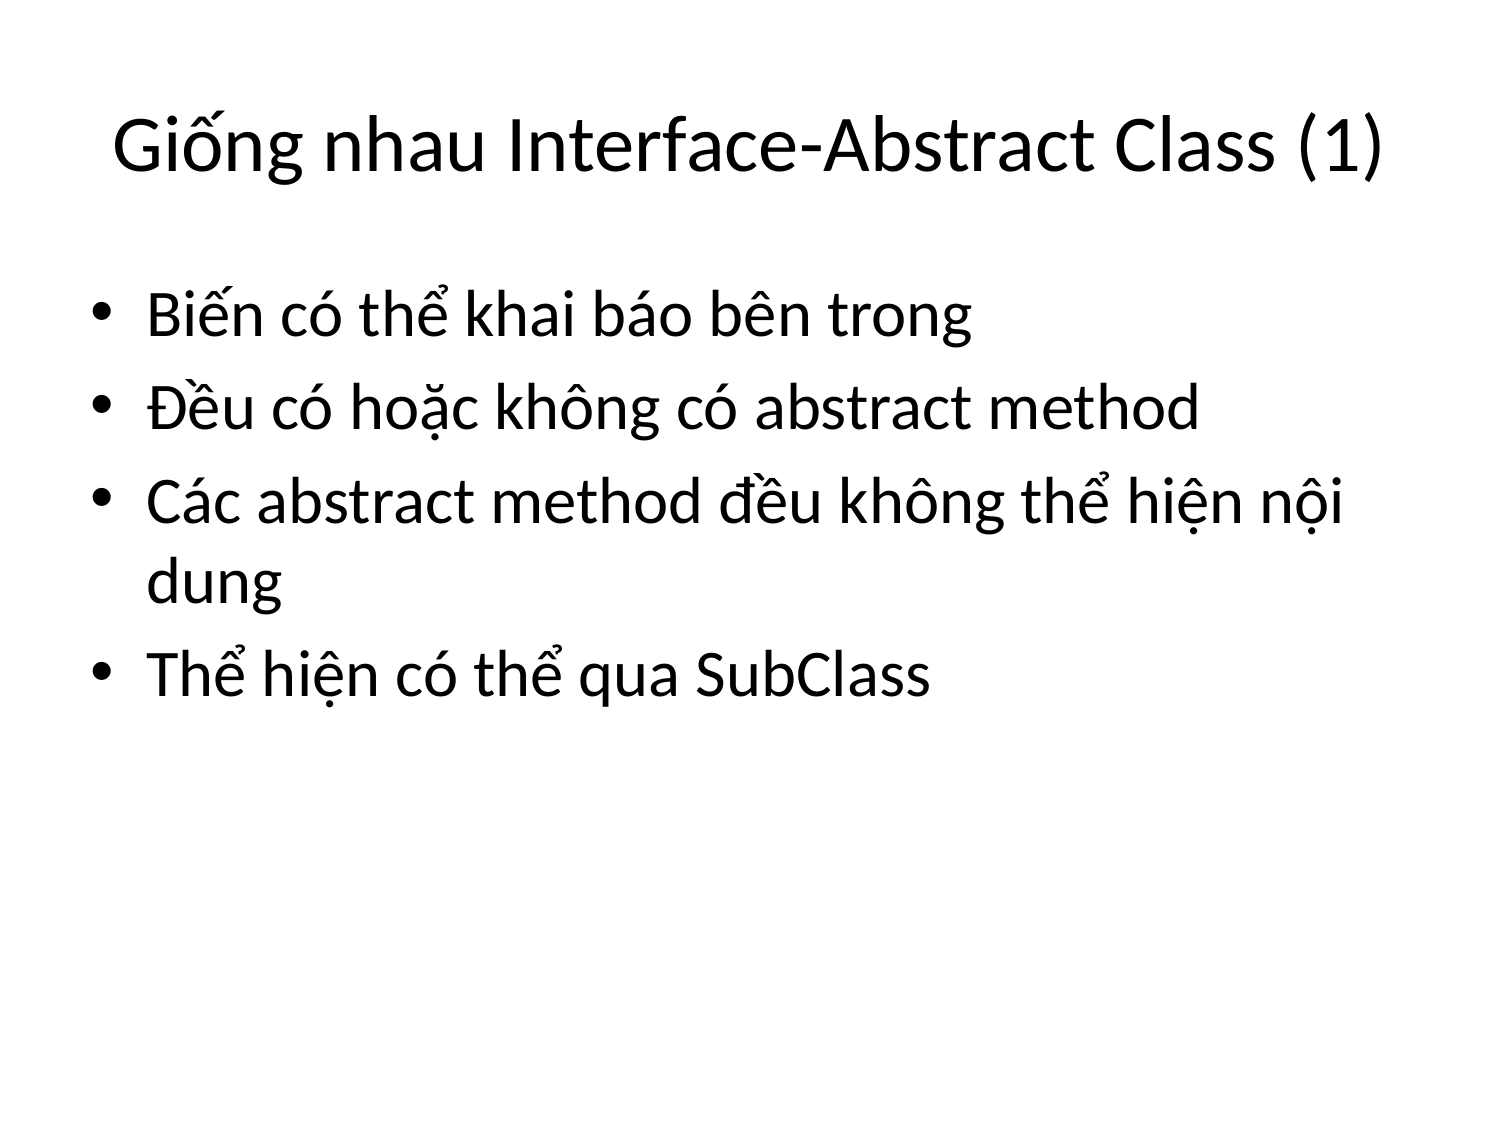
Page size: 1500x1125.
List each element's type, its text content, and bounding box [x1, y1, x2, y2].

list Biến có thể khai báo bên trong Đều có hoặc không có abstract method Các abstract method đều không thể hiện nội dung Thể hiện có thể qua SubClass [75, 262, 1425, 1005]
title Giống nhau Interface-Abstract Class (1) [75, 45, 1425, 233]
